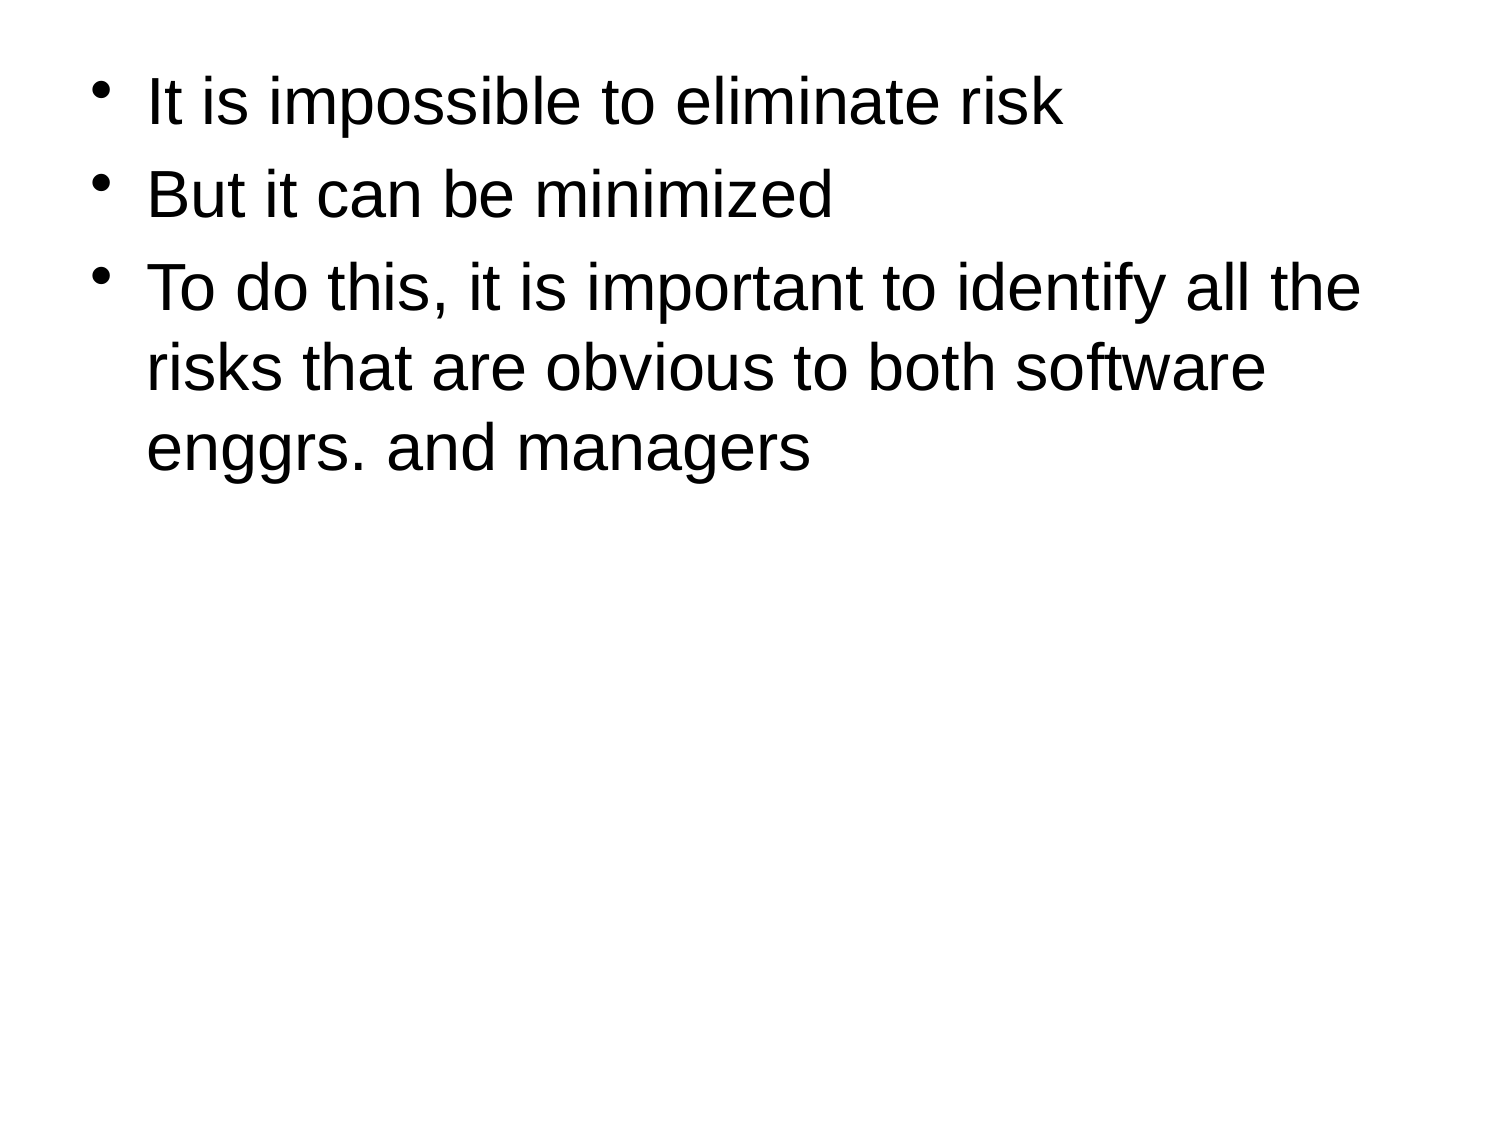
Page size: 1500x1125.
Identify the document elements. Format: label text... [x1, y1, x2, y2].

list It is impossible to eliminate risk But it can be minimized To do this, it is important to identify all the risks that are obvious to both software enggrs. and managers [74, 49, 1426, 1006]
